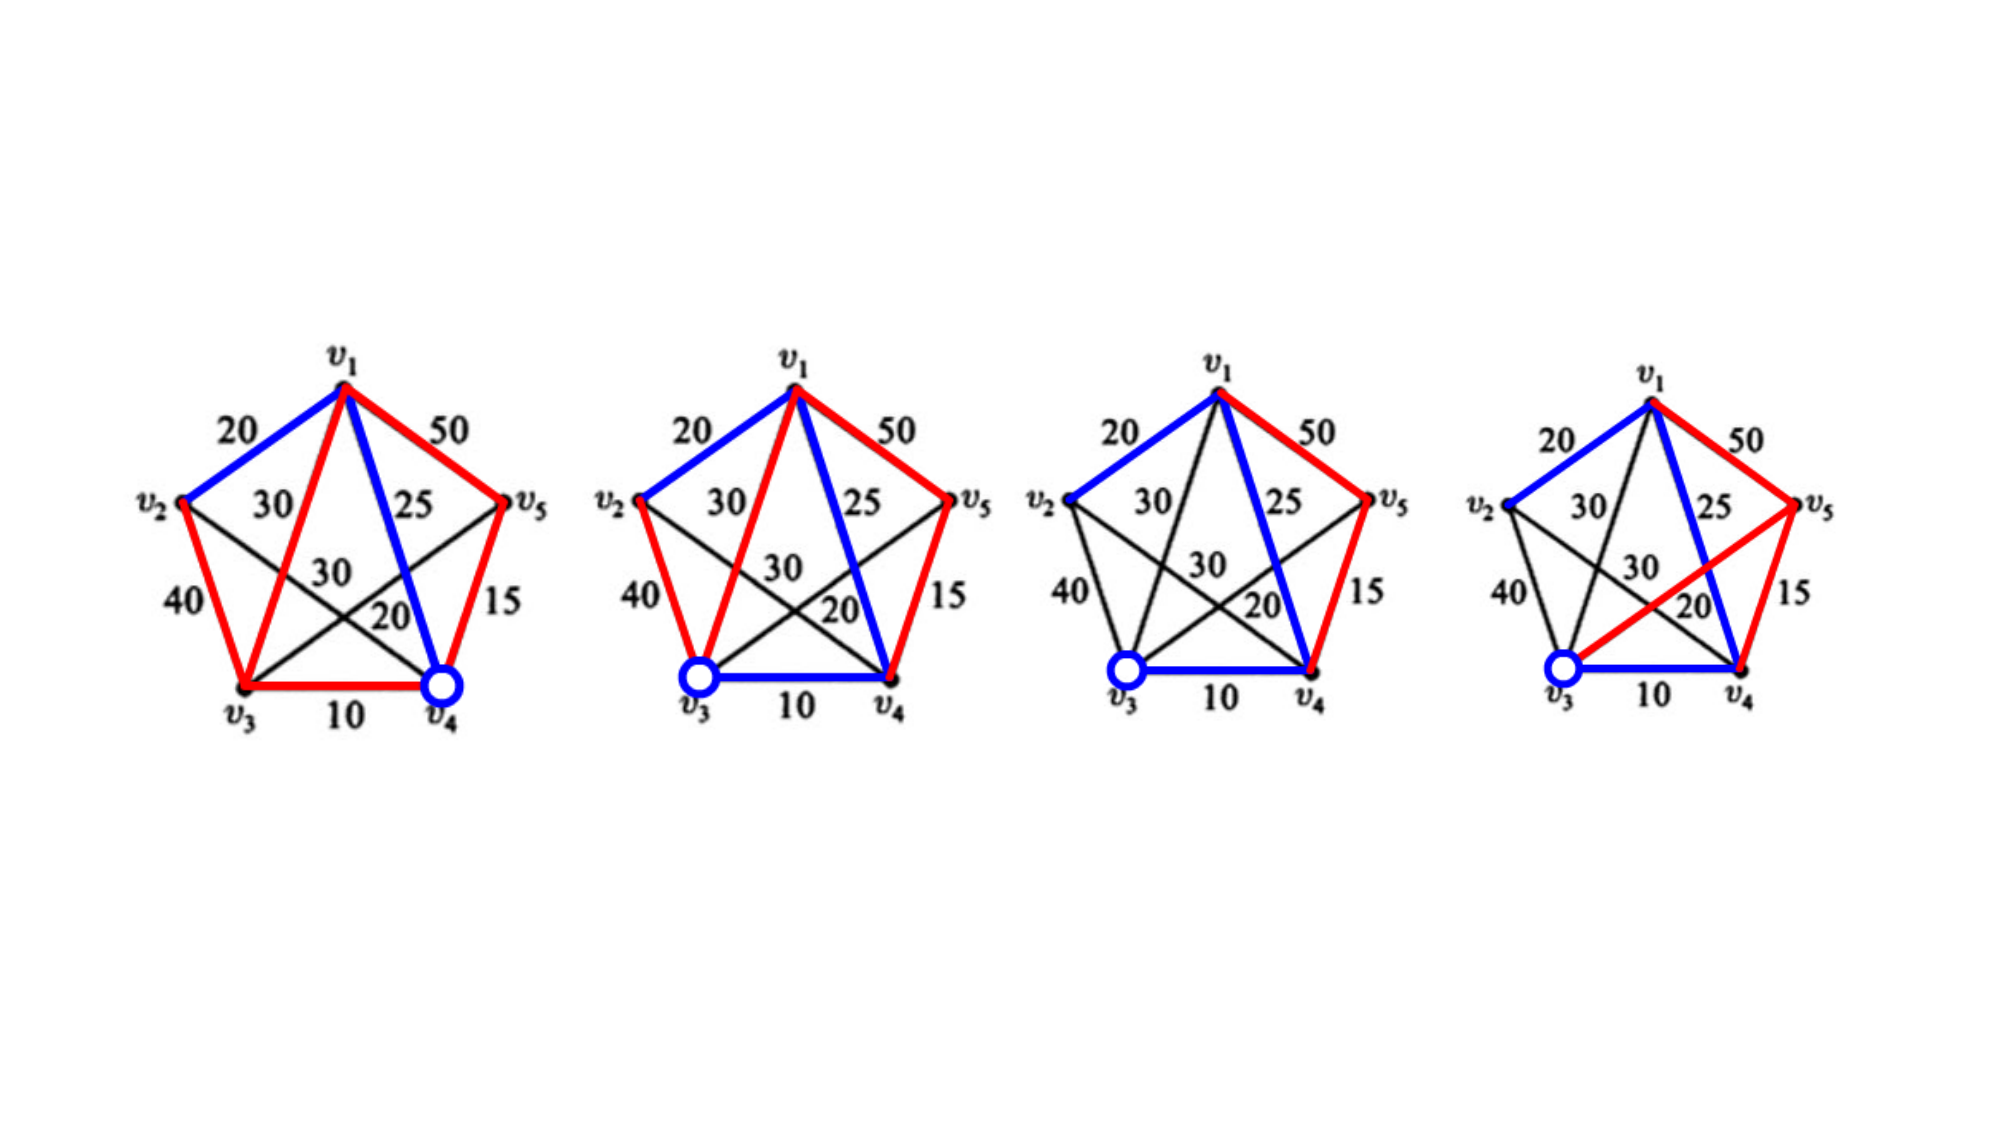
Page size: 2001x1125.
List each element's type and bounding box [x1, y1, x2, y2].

picture [102, 320, 1877, 766]
